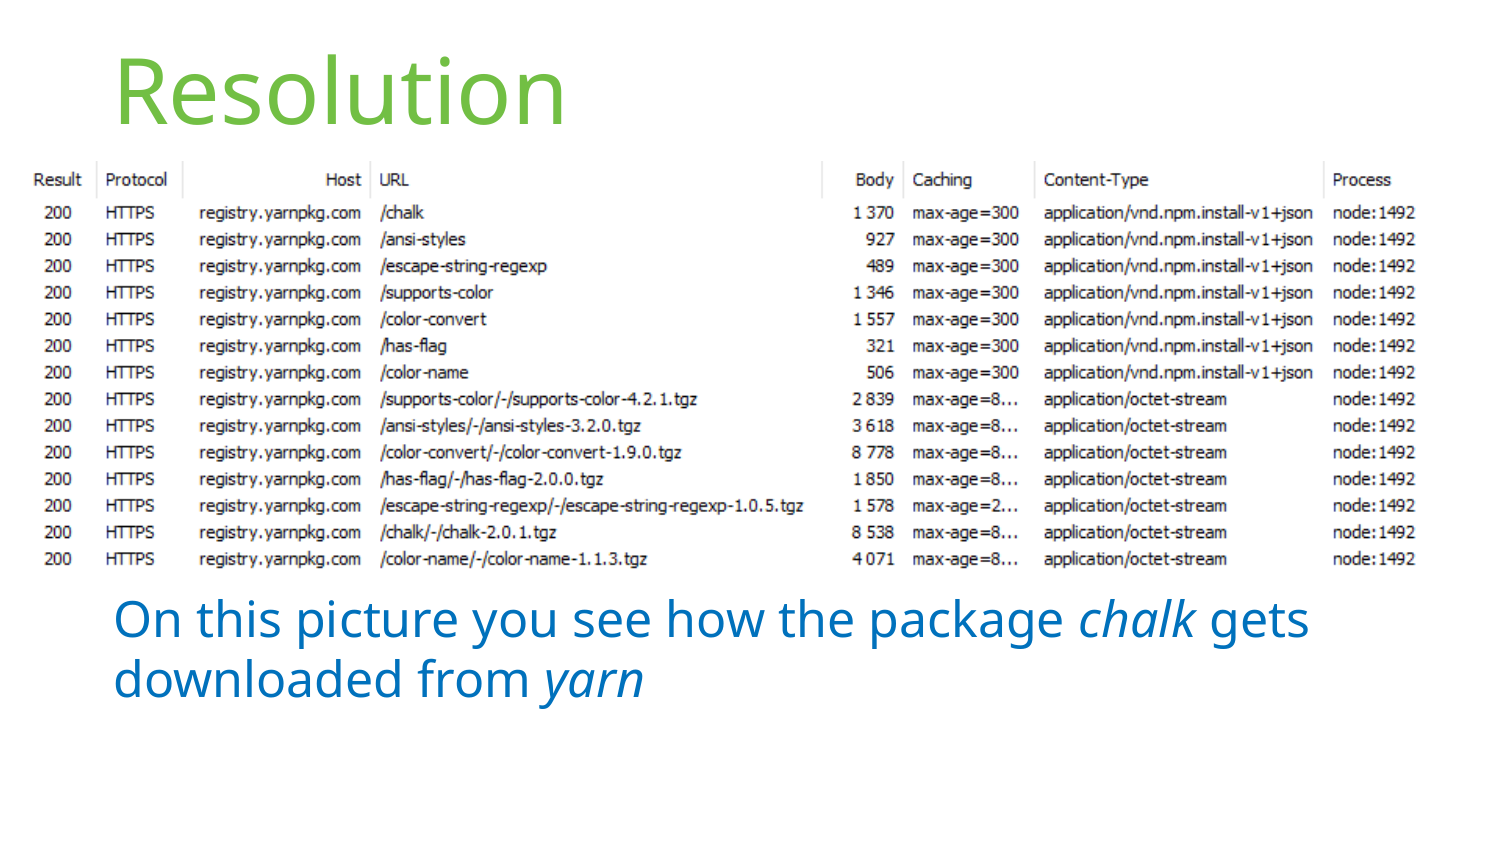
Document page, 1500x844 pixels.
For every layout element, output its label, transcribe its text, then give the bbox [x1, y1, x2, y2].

title Resolution [112, 32, 1459, 144]
list On this picture you see how the package chalk gets downloaded from yarn [112, 197, 1459, 844]
picture [29, 161, 1440, 584]
